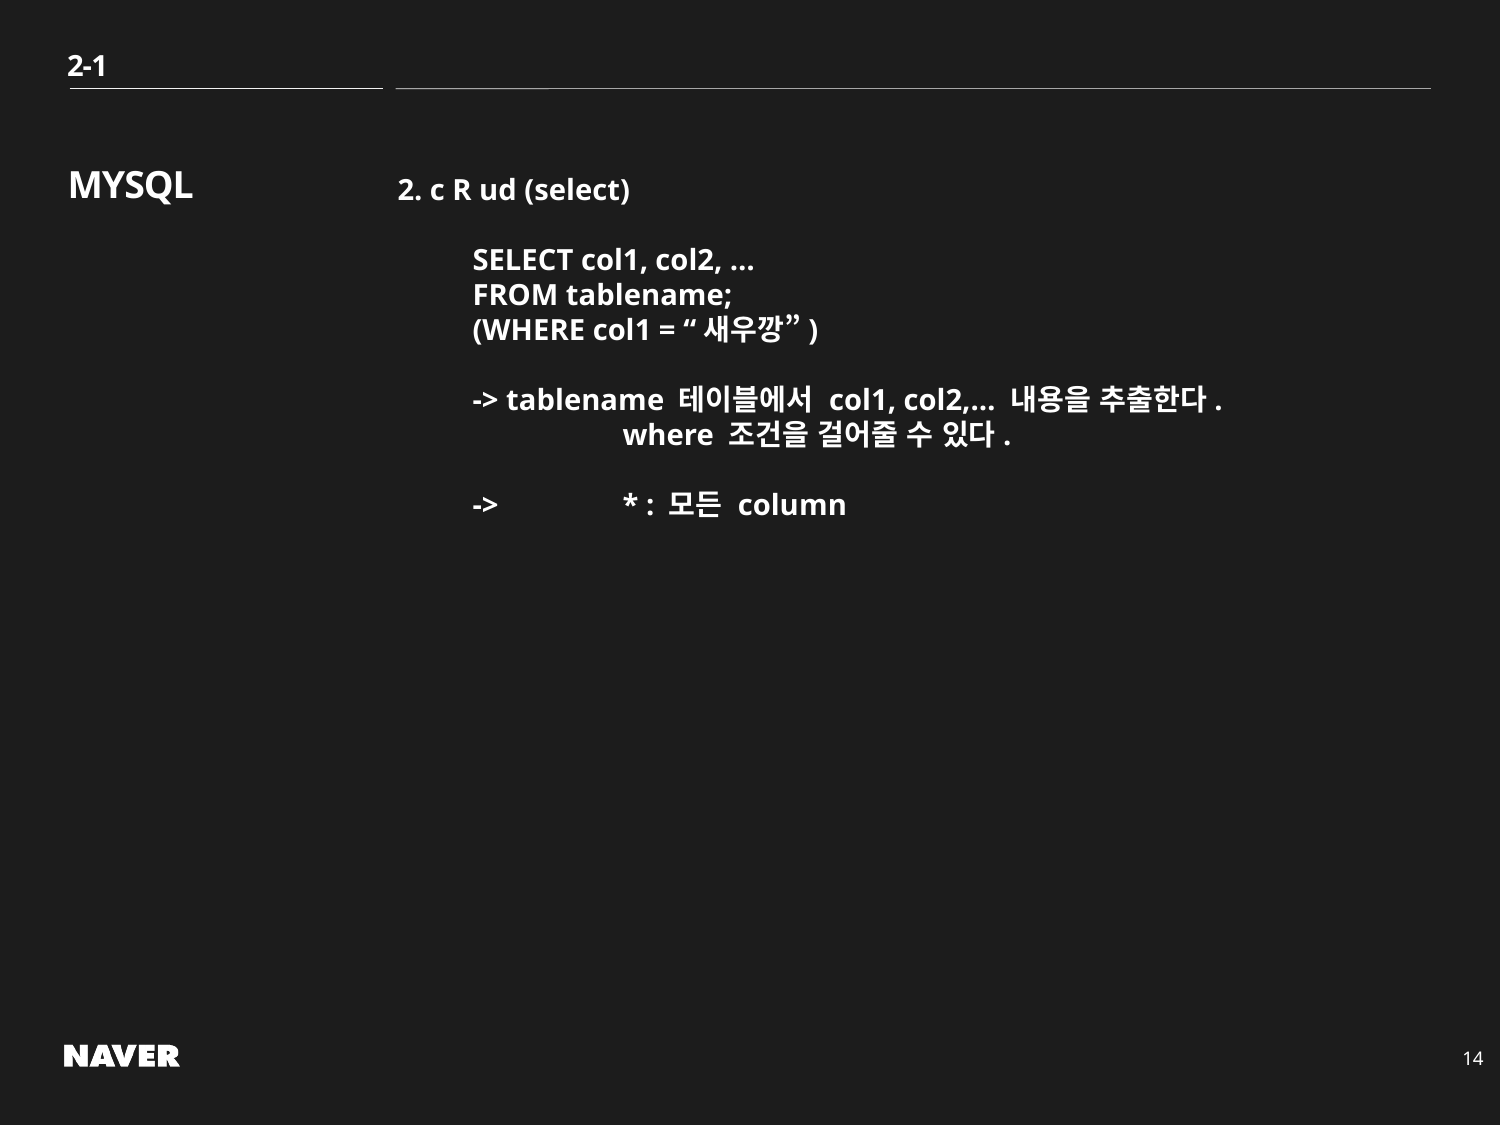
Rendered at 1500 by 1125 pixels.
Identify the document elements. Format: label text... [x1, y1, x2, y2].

picture [64, 1044, 180, 1067]
text_box 14 [1377, 1039, 1499, 1080]
title MYSQL [52, 153, 384, 395]
text_box 2-1 [52, 39, 123, 90]
text_box 2. c R ud (select) SELECT col1, col2, … FROM tablename; (WHERE col1 = “새우깡”) -> tablename 테이블에서 col1, col2,… 내용을 추출한다. where 조건을 걸어줄 수 있다. -> * : 모든 column [382, 163, 1328, 529]
